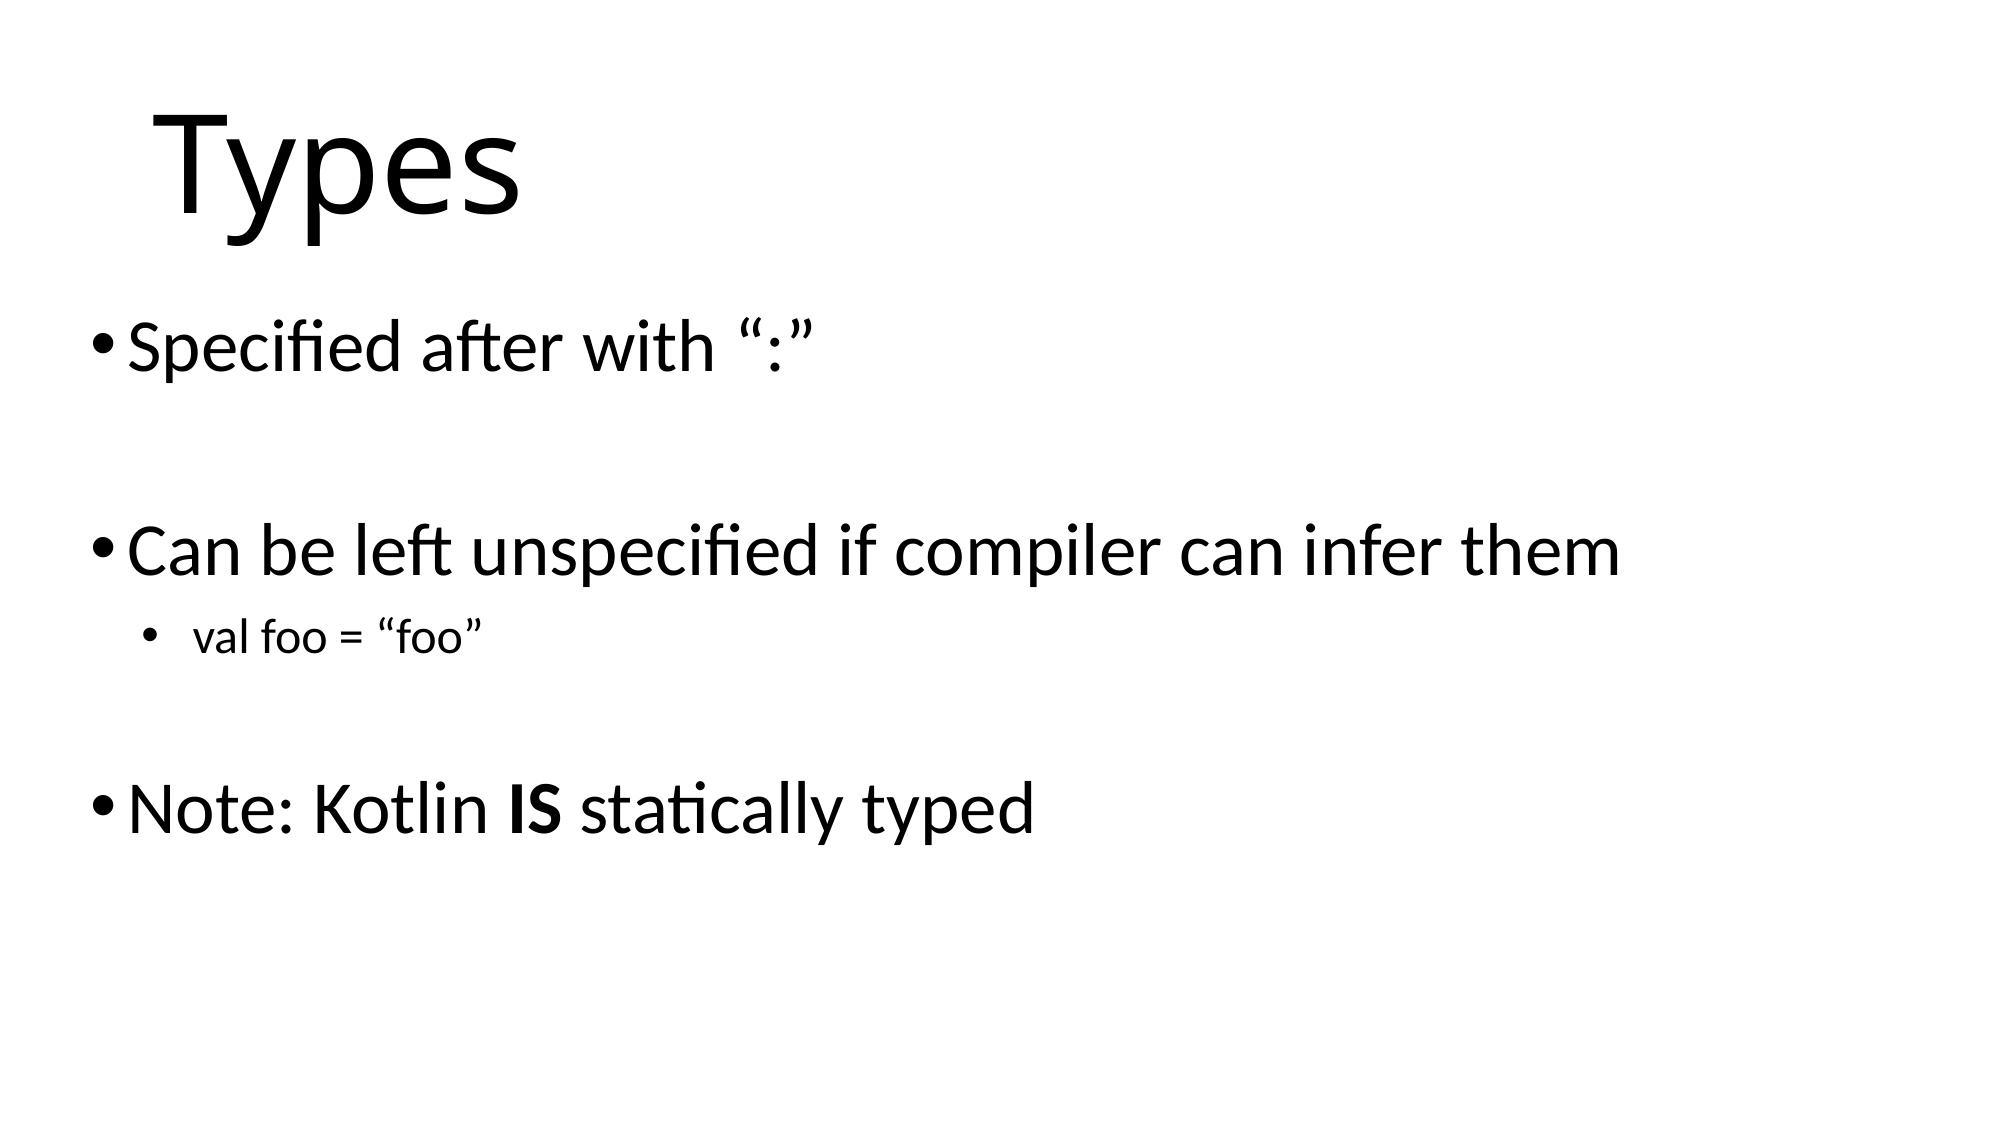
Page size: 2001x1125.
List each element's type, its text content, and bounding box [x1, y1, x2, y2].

list Specified after with “:” Can be left unspecified if compiler can infer them val foo = “foo” Note: Kotlin IS statically typed [75, 299, 1863, 1049]
title Types [137, 59, 1863, 278]
